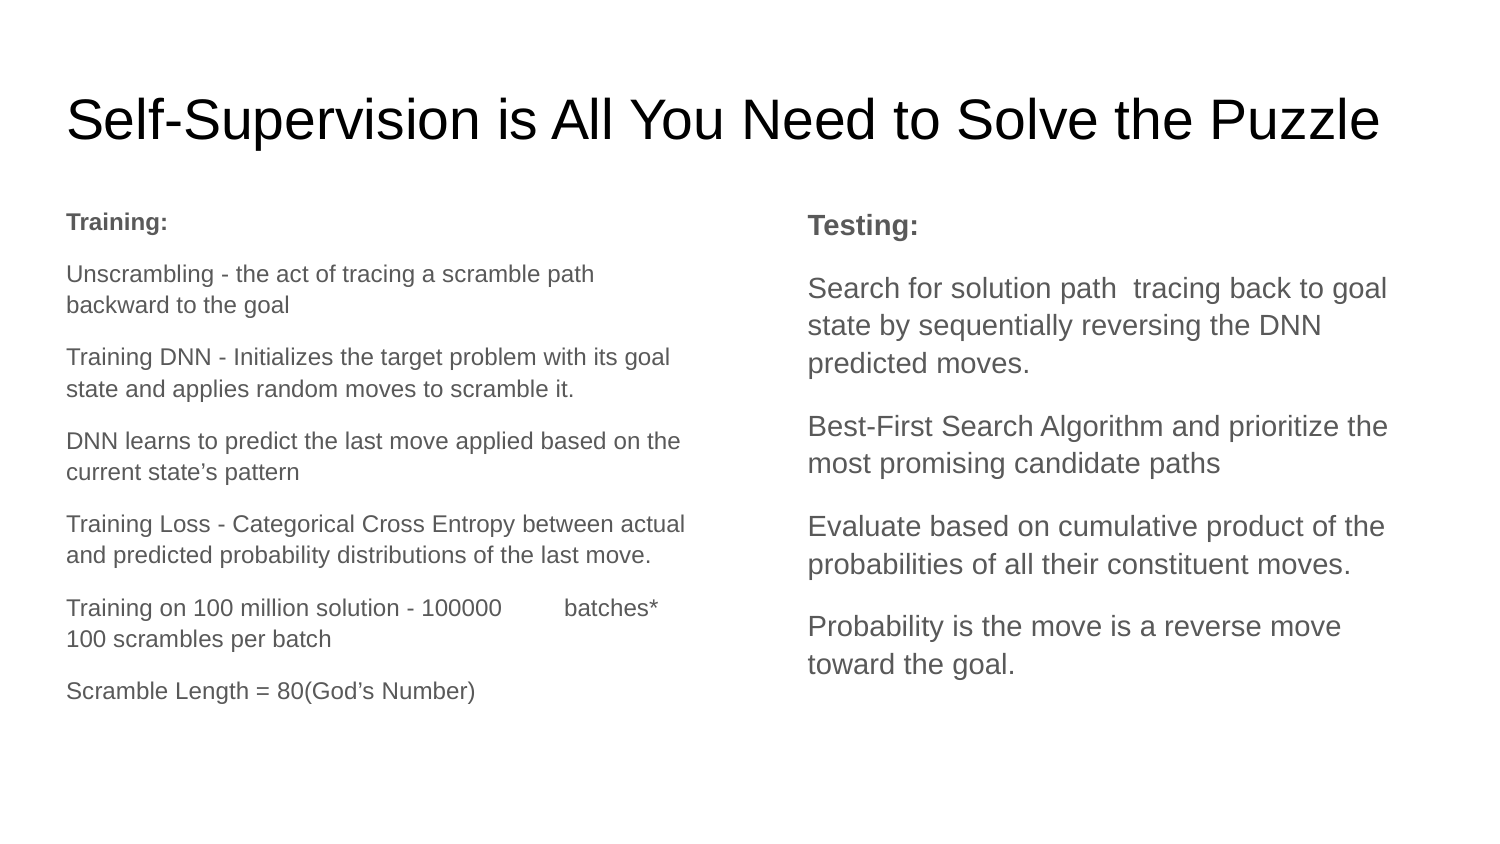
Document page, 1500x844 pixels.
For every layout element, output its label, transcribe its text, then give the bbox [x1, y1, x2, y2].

title Self-Supervision is All You Need to Solve the Puzzle [51, 72, 1449, 167]
list Testing: Search for solution path tracing back to goal state by sequentially reversing the DNN predicted moves. Best-First Search Algorithm and prioritize the most promising candidate paths Evaluate based on cumulative product of the probabilities of all their constituent moves. Probability is the move is a reverse move toward the goal. [792, 189, 1449, 750]
list Training: Unscrambling - the act of tracing a scramble path backward to the goal Training DNN - Initializes the target problem with its goal state and applies random moves to scramble it. DNN learns to predict the last move applied based on the current state’s pattern Training Loss - Categorical Cross Entropy between actual and predicted probability distributions of the last move. Training on 100 million solution - 100000 batches* 100 scrambles per batch Scramble Length = 80(God’s Number) [51, 189, 708, 750]
